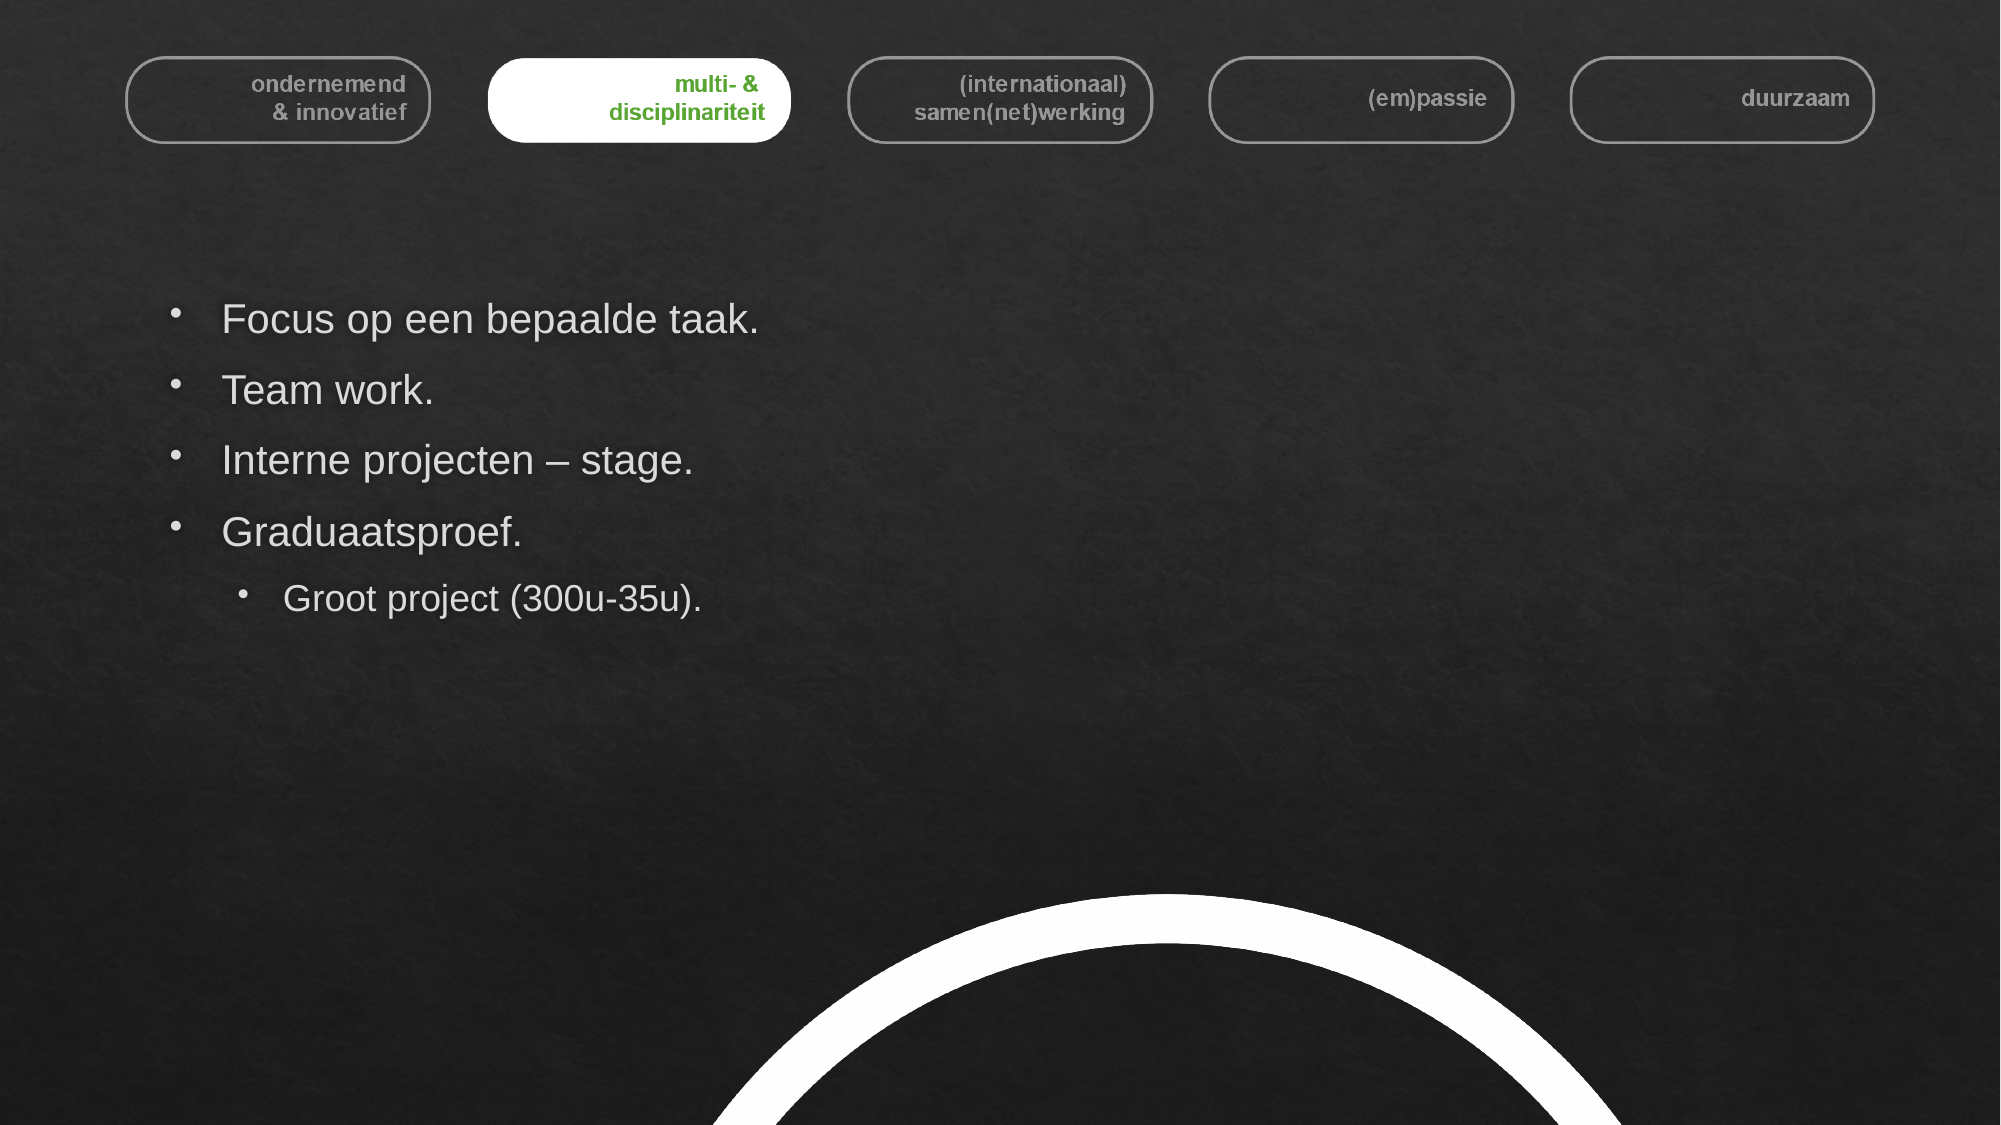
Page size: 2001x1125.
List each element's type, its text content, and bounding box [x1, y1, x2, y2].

picture [123, 55, 1876, 144]
list Focus op een bepaalde taak. Team work. Interne projecten – stage. Graduaatsproef. Groot project (300u-35u). [149, 284, 1849, 950]
picture [604, 894, 1730, 1125]
